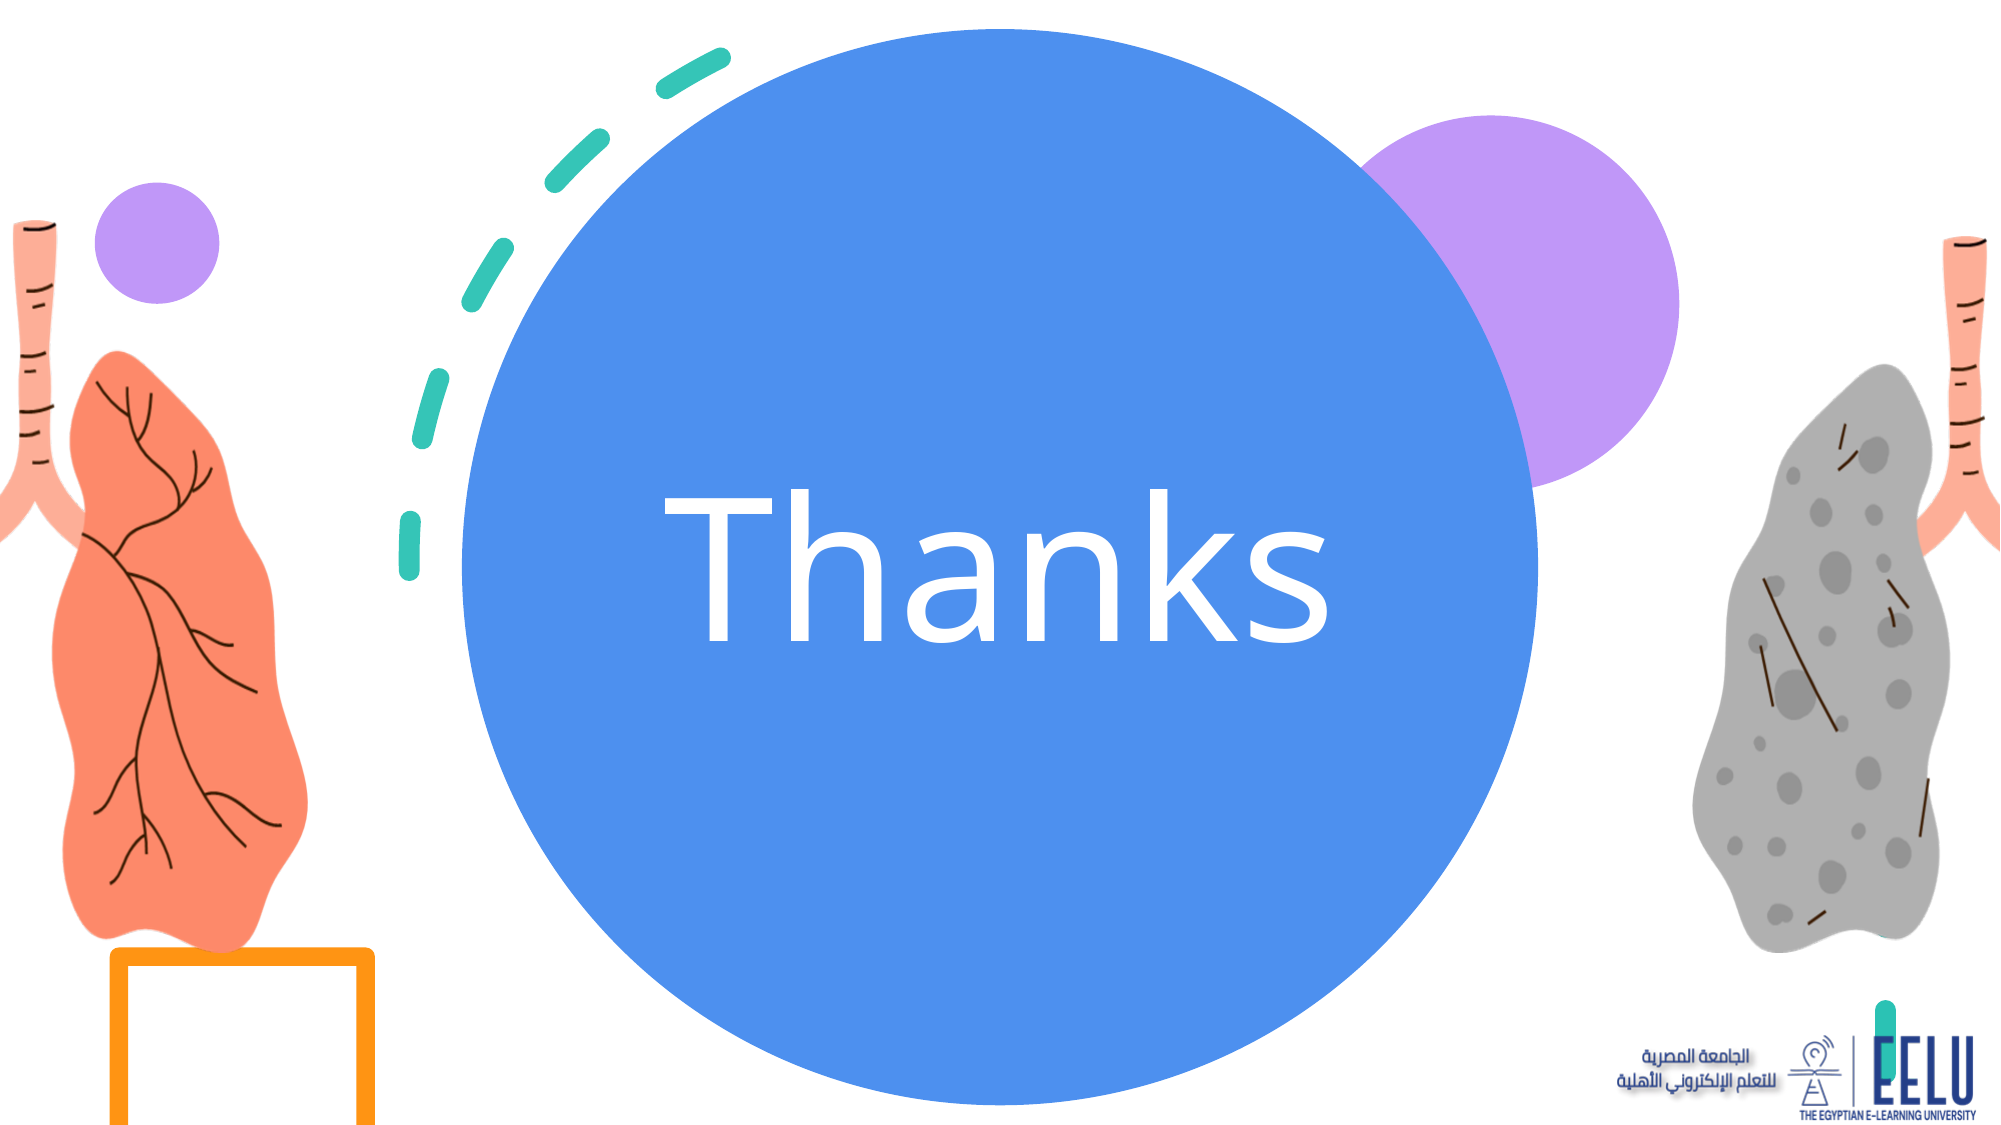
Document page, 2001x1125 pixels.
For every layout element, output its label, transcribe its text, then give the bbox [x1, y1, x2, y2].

picture [1691, 236, 2000, 953]
text_box Thanks [425, 433, 1575, 689]
picture [1598, 1011, 2000, 1125]
picture [0, 220, 309, 953]
